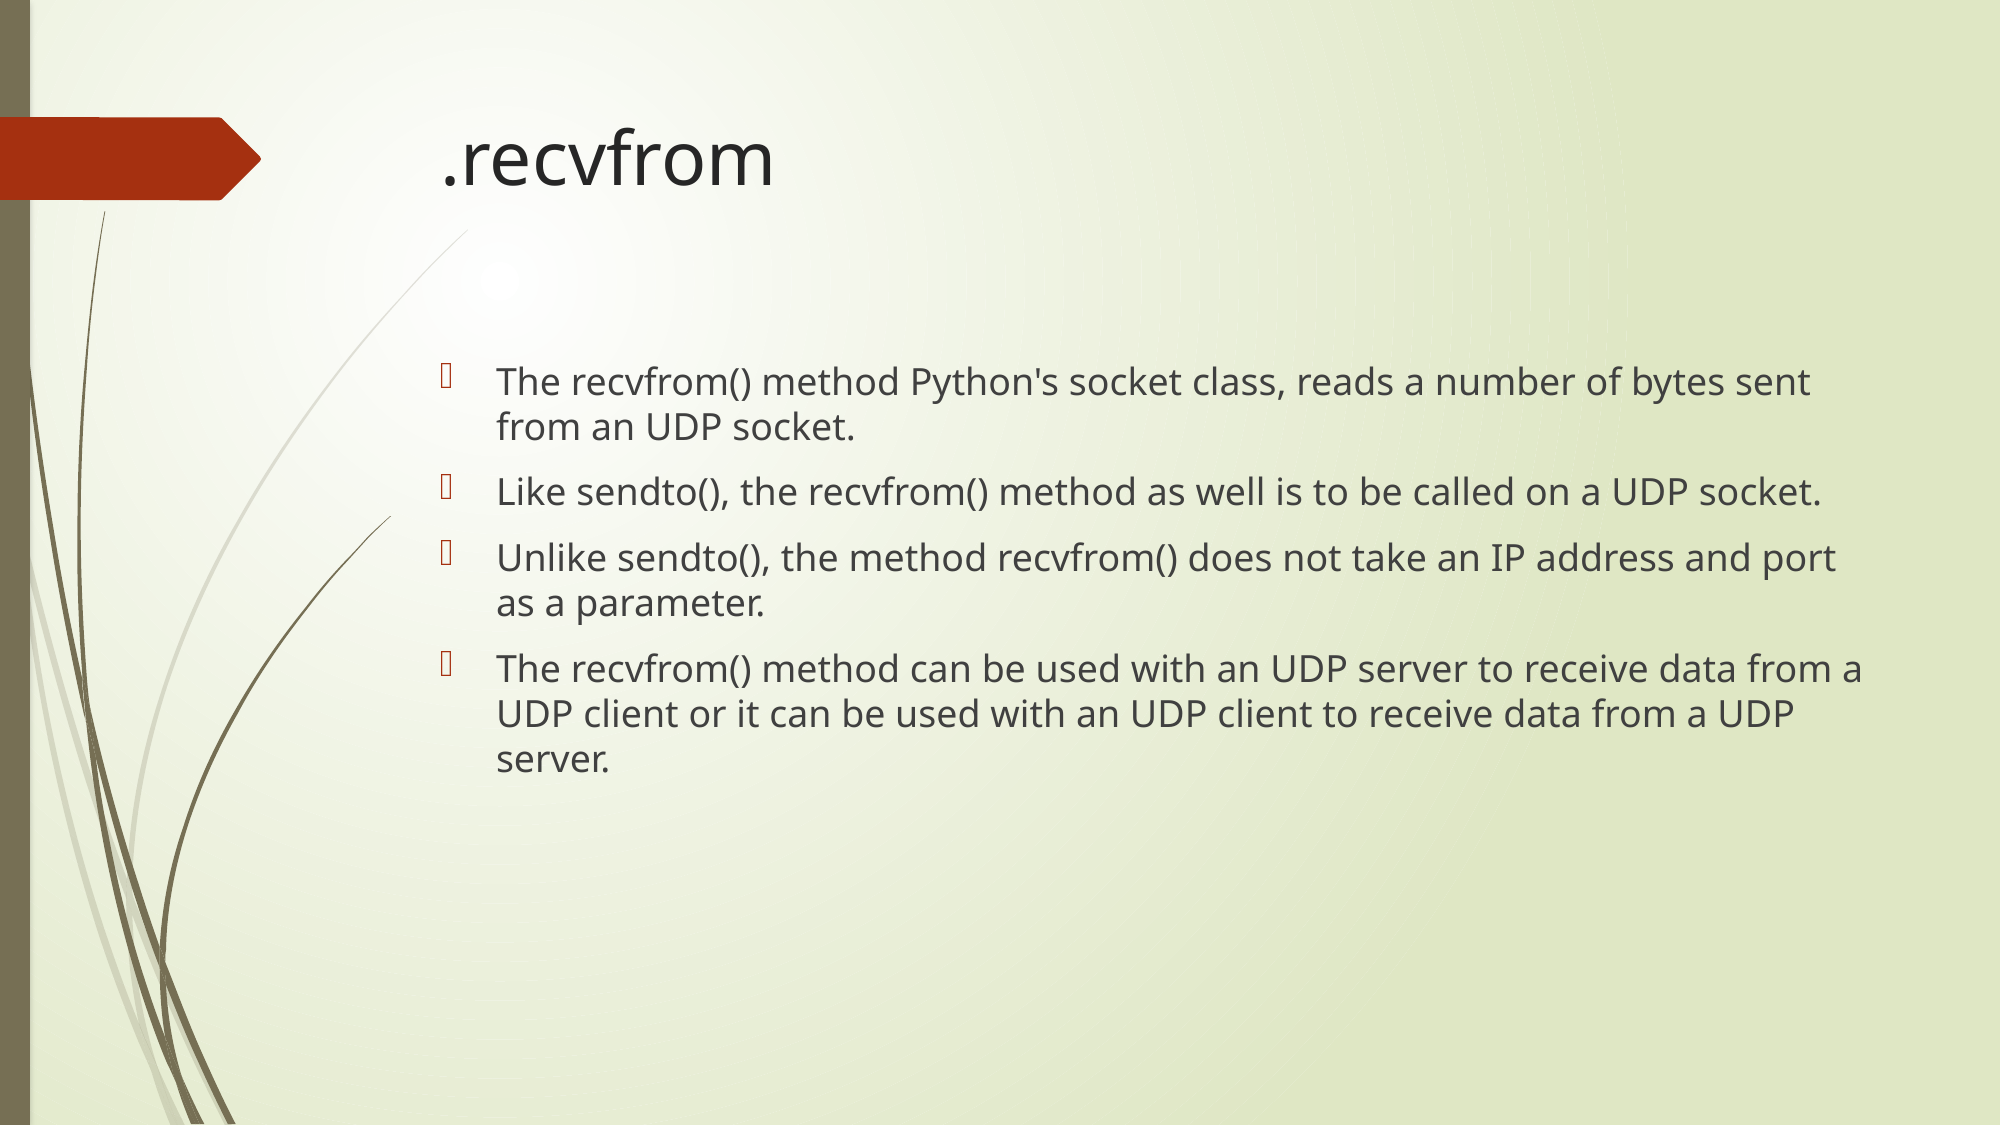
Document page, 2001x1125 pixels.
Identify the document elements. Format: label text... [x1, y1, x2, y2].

list The recvfrom() method Python's socket class, reads a number of bytes sent from an UDP socket. Like sendto(), the recvfrom() method as well is to be called on a UDP socket. Unlike sendto(), the method recvfrom() does not take an IP address and port as a parameter. The recvfrom() method can be used with an UDP server to receive data from a UDP client or it can be used with an UDP client to receive data from a UDP server. [424, 350, 1888, 970]
title .recvfrom [425, 102, 1888, 313]
